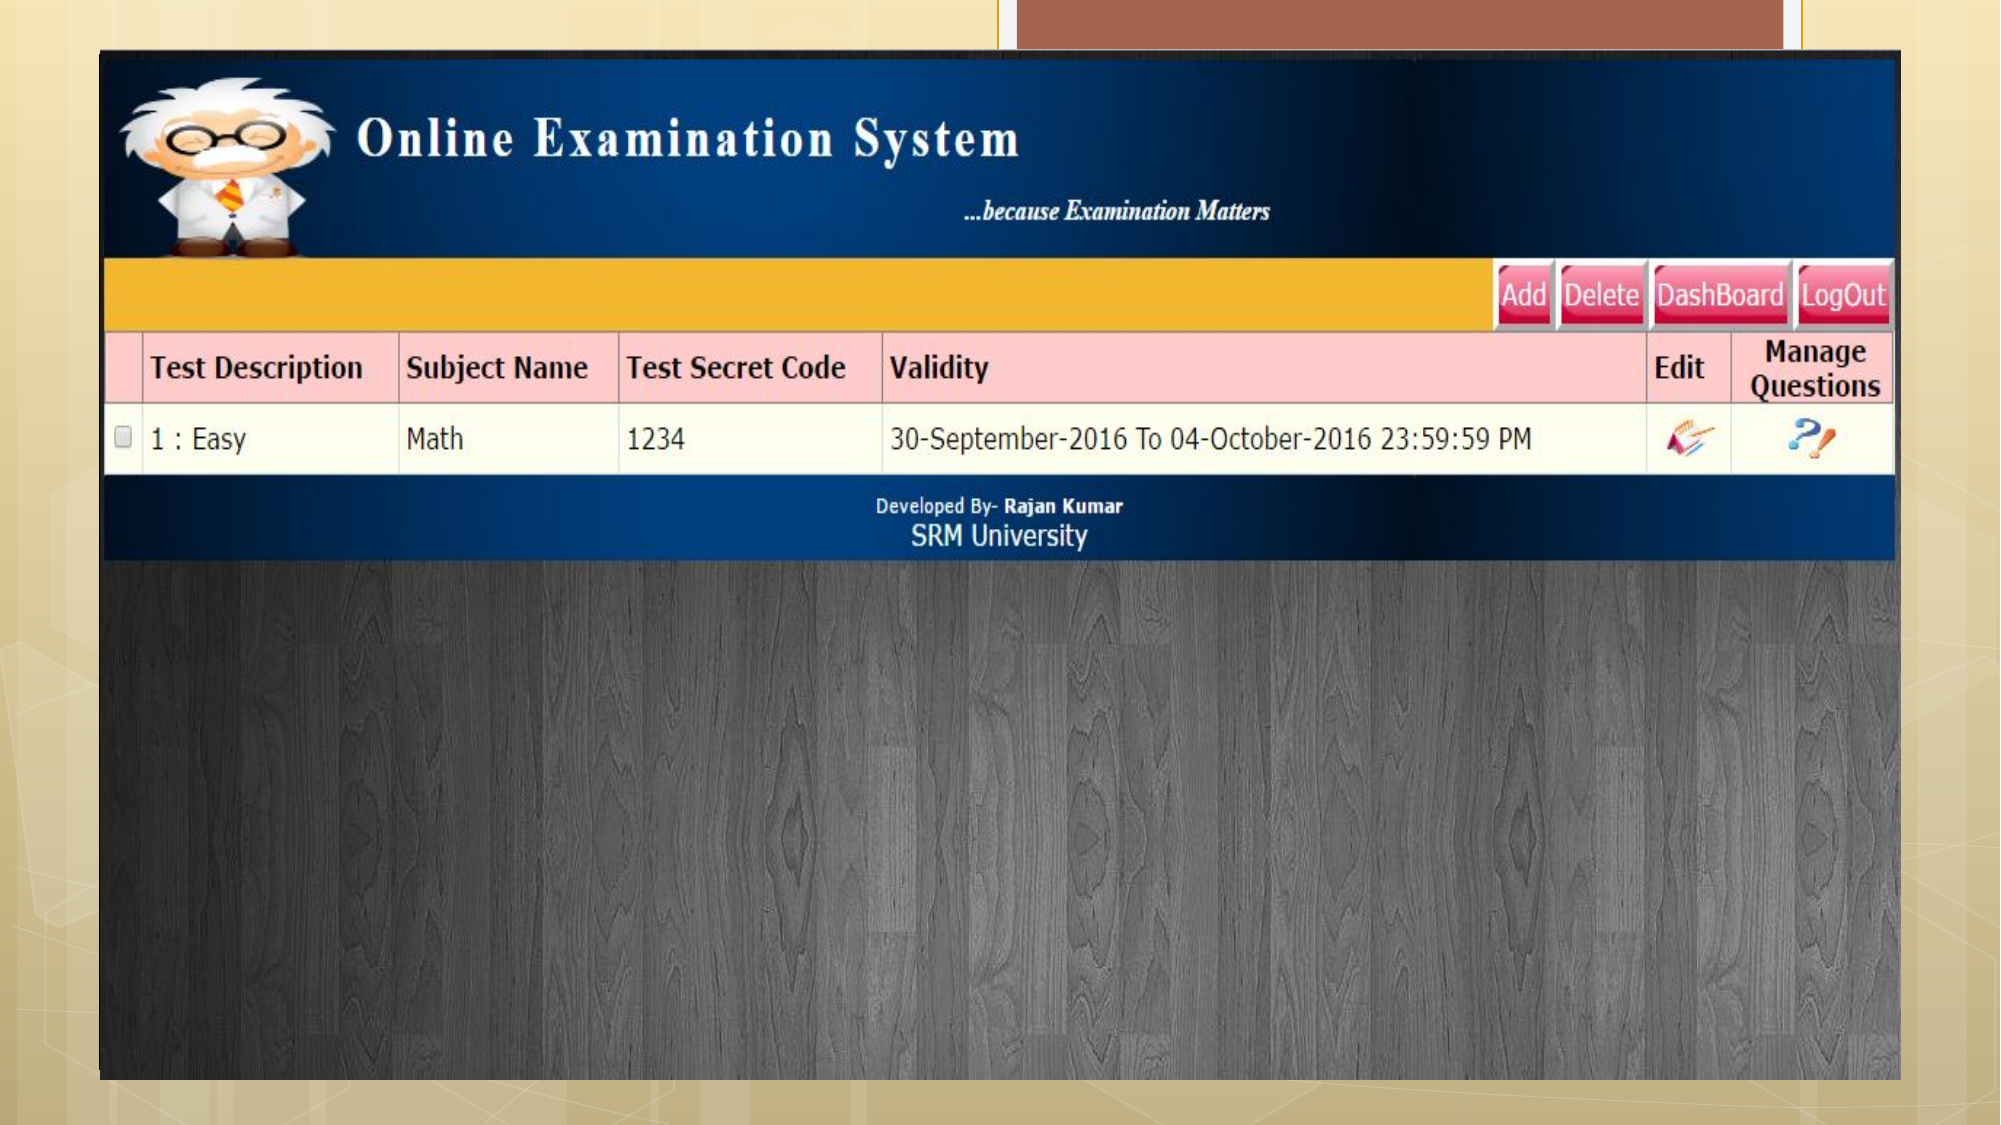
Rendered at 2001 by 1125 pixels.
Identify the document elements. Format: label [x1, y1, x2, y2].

list [100, 49, 1901, 1080]
